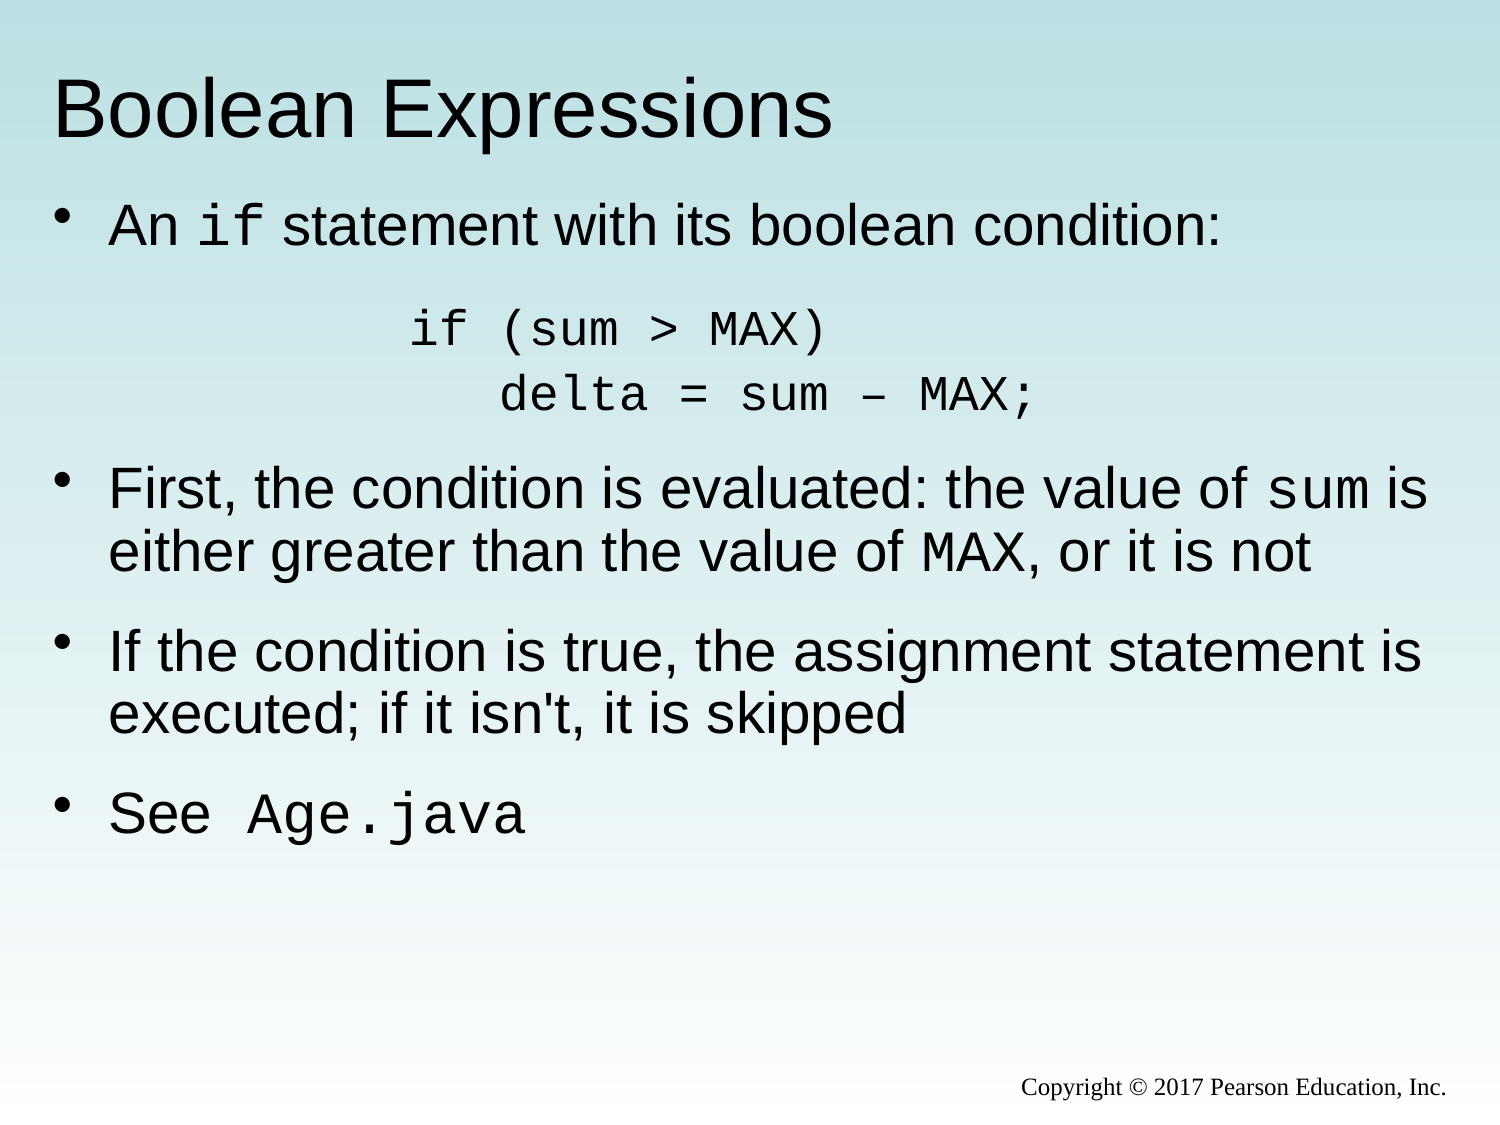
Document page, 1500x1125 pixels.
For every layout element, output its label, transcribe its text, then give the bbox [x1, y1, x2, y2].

footer Copyright © 2017 Pearson Education, Inc. [549, 1062, 1463, 1114]
list An if statement with its boolean condition: if (sum > MAX) delta = sum – MAX; First, the condition is evaluated: the value of sum is either greater than the value of MAX, or it is not If the condition is true, the assignment statement is executed; if it isn't, it is skipped See Age.java [37, 187, 1463, 1038]
title Boolean Expressions [37, 45, 1463, 163]
